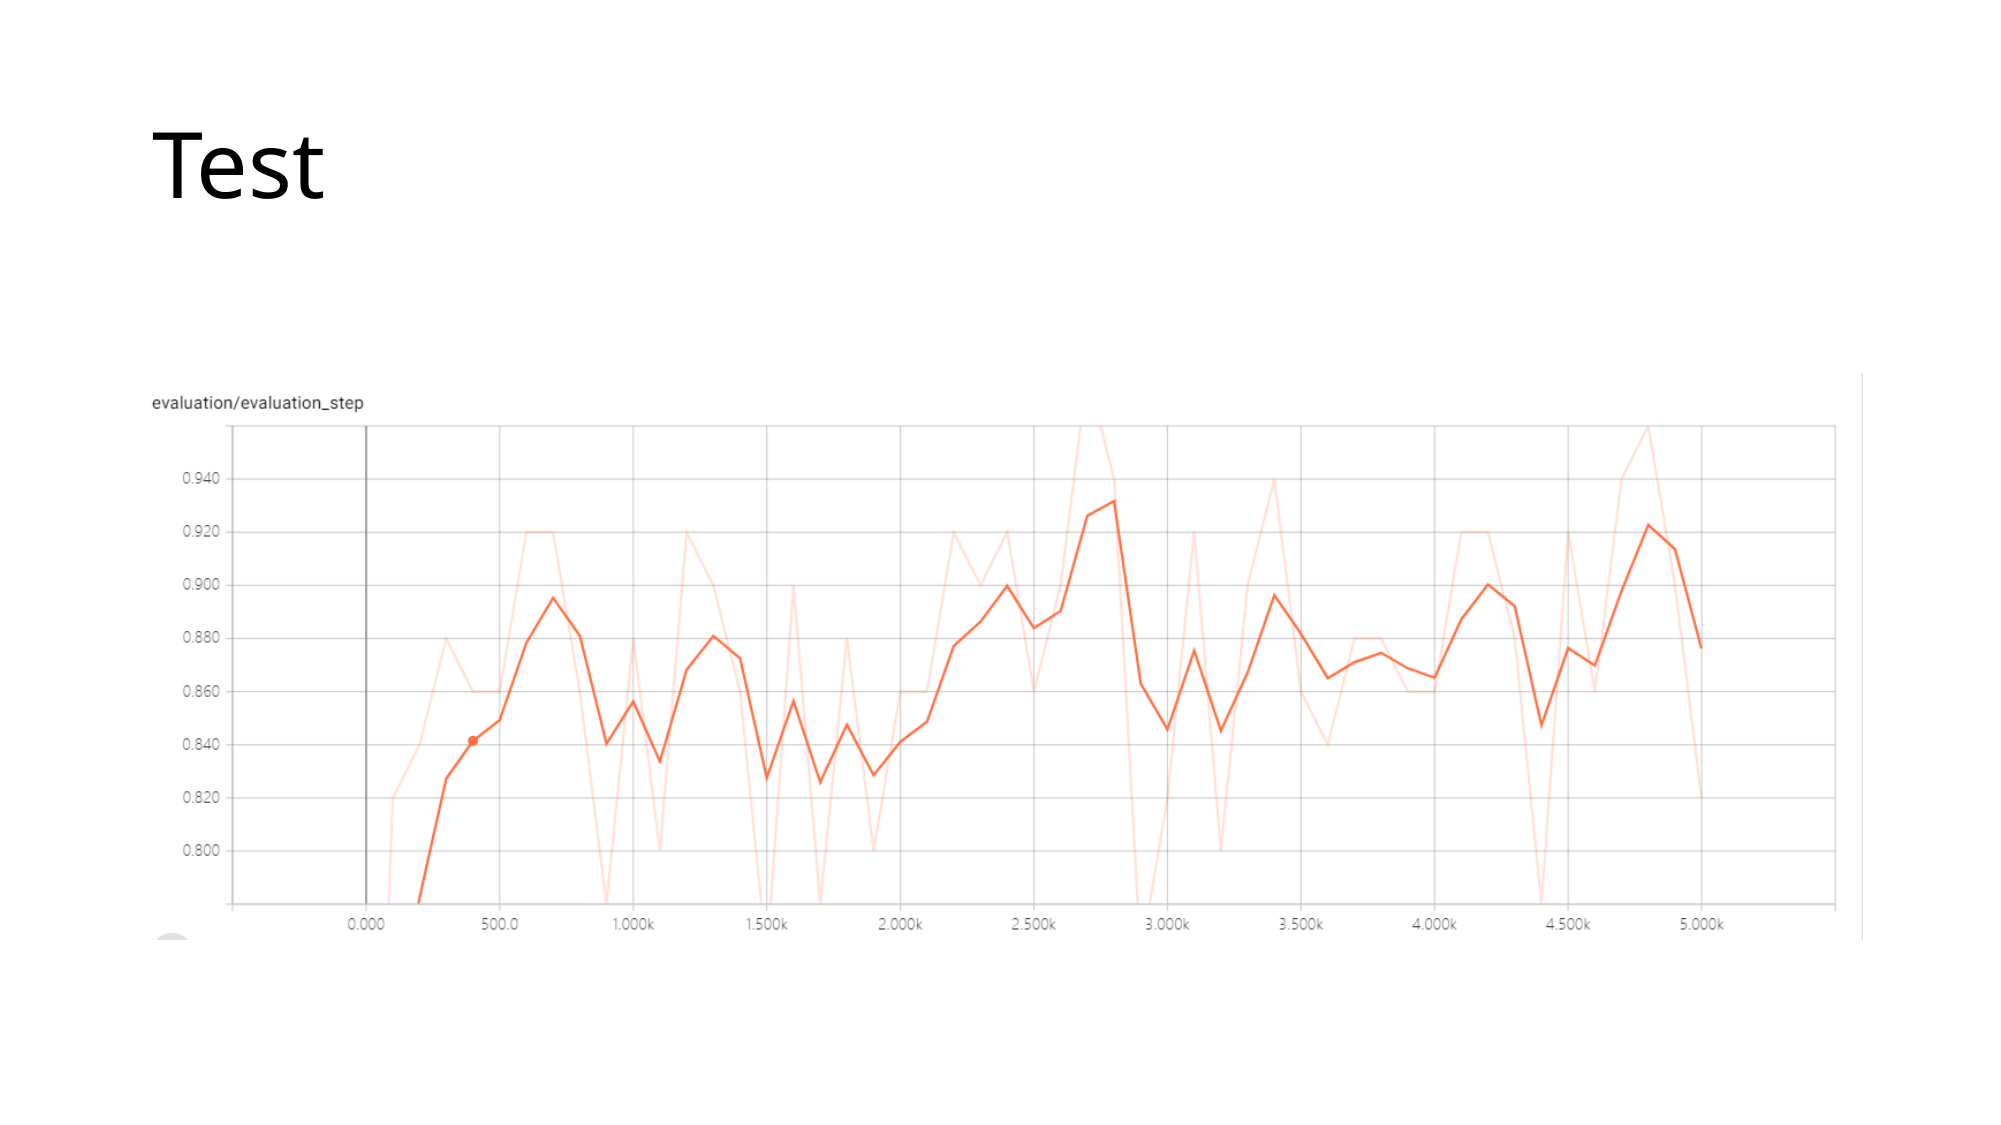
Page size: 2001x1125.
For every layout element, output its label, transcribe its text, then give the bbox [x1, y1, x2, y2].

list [137, 373, 1863, 940]
title Test [137, 59, 1863, 278]
